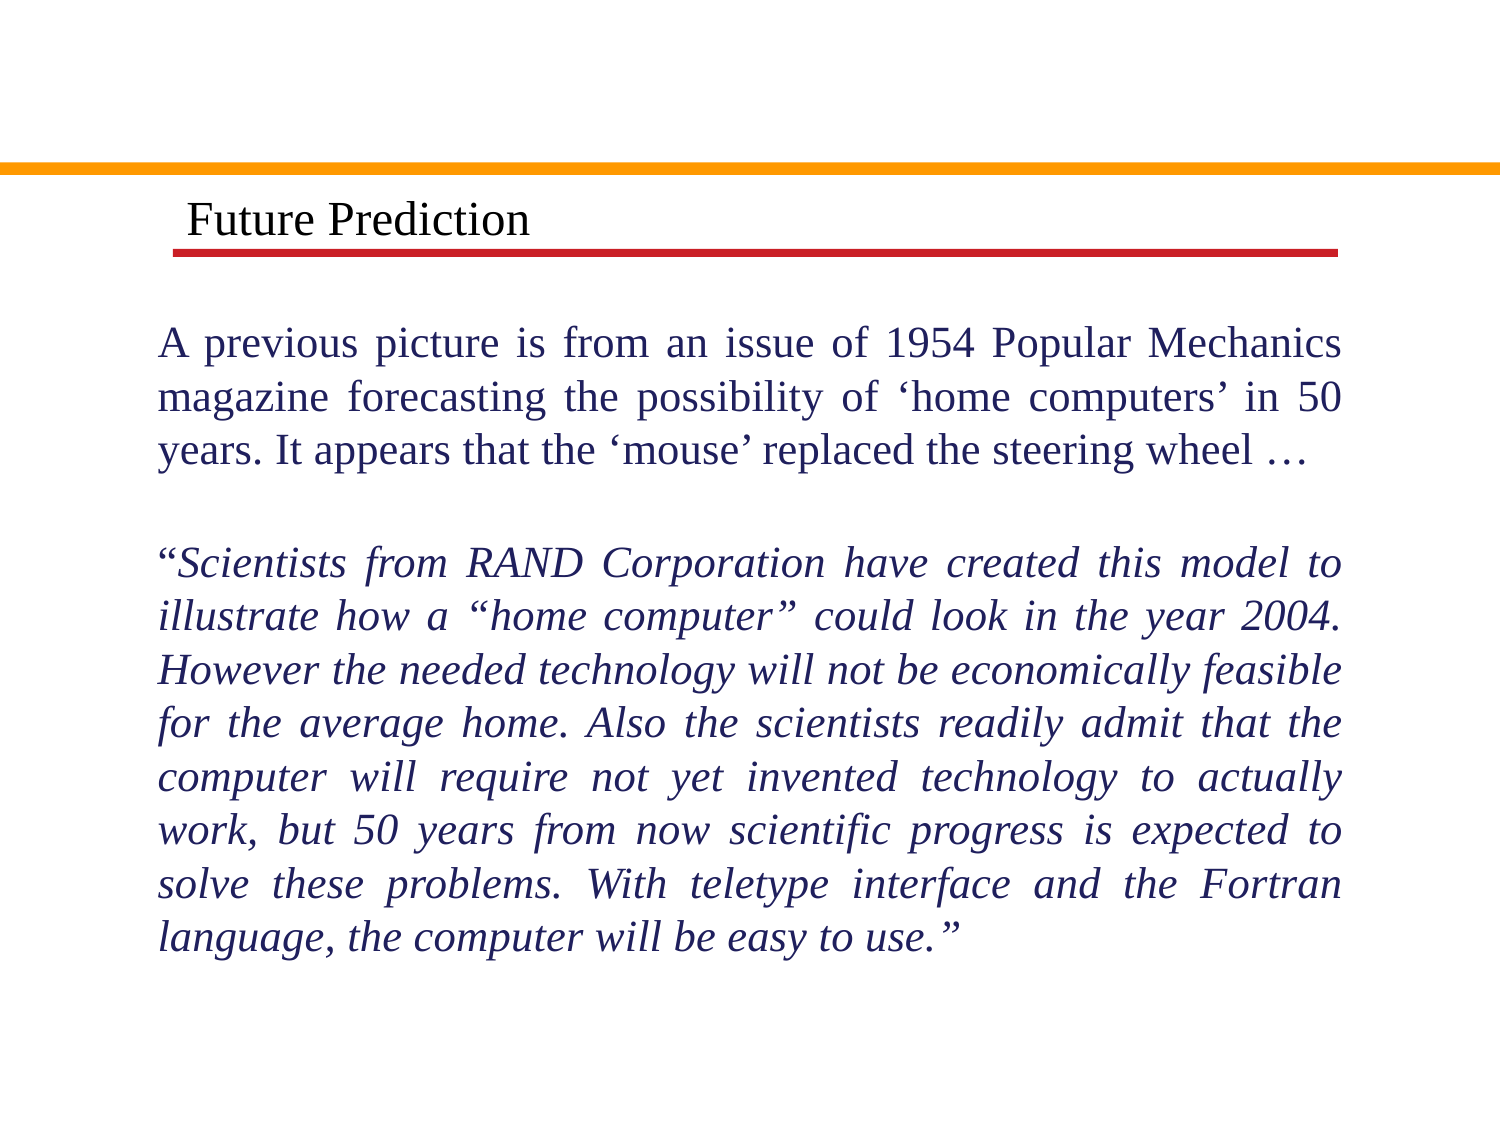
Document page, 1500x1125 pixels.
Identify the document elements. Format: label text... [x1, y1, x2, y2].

text_box A previous picture is from an issue of 1954 Popular Mechanics magazine forecasting the possibility of ‘home computers’ in 50 years. It appears that the ‘mouse’ replaced the steering wheel … “Scientists from RAND Corporation have created this model to illustrate how a “home computer” could look in the year 2004. However the needed technology will not be economically feasible for the average home. Also the scientists readily admit that the computer will require not yet invented technology to actually work, but 50 years from now scientific progress is expected to solve these problems. With teletype interface and the Fortran language, the computer will be easy to use.” [140, 305, 1360, 1007]
title Future Prediction [184, 184, 1008, 375]
text_box [1008, 248, 1338, 257]
text_box [172, 248, 184, 257]
